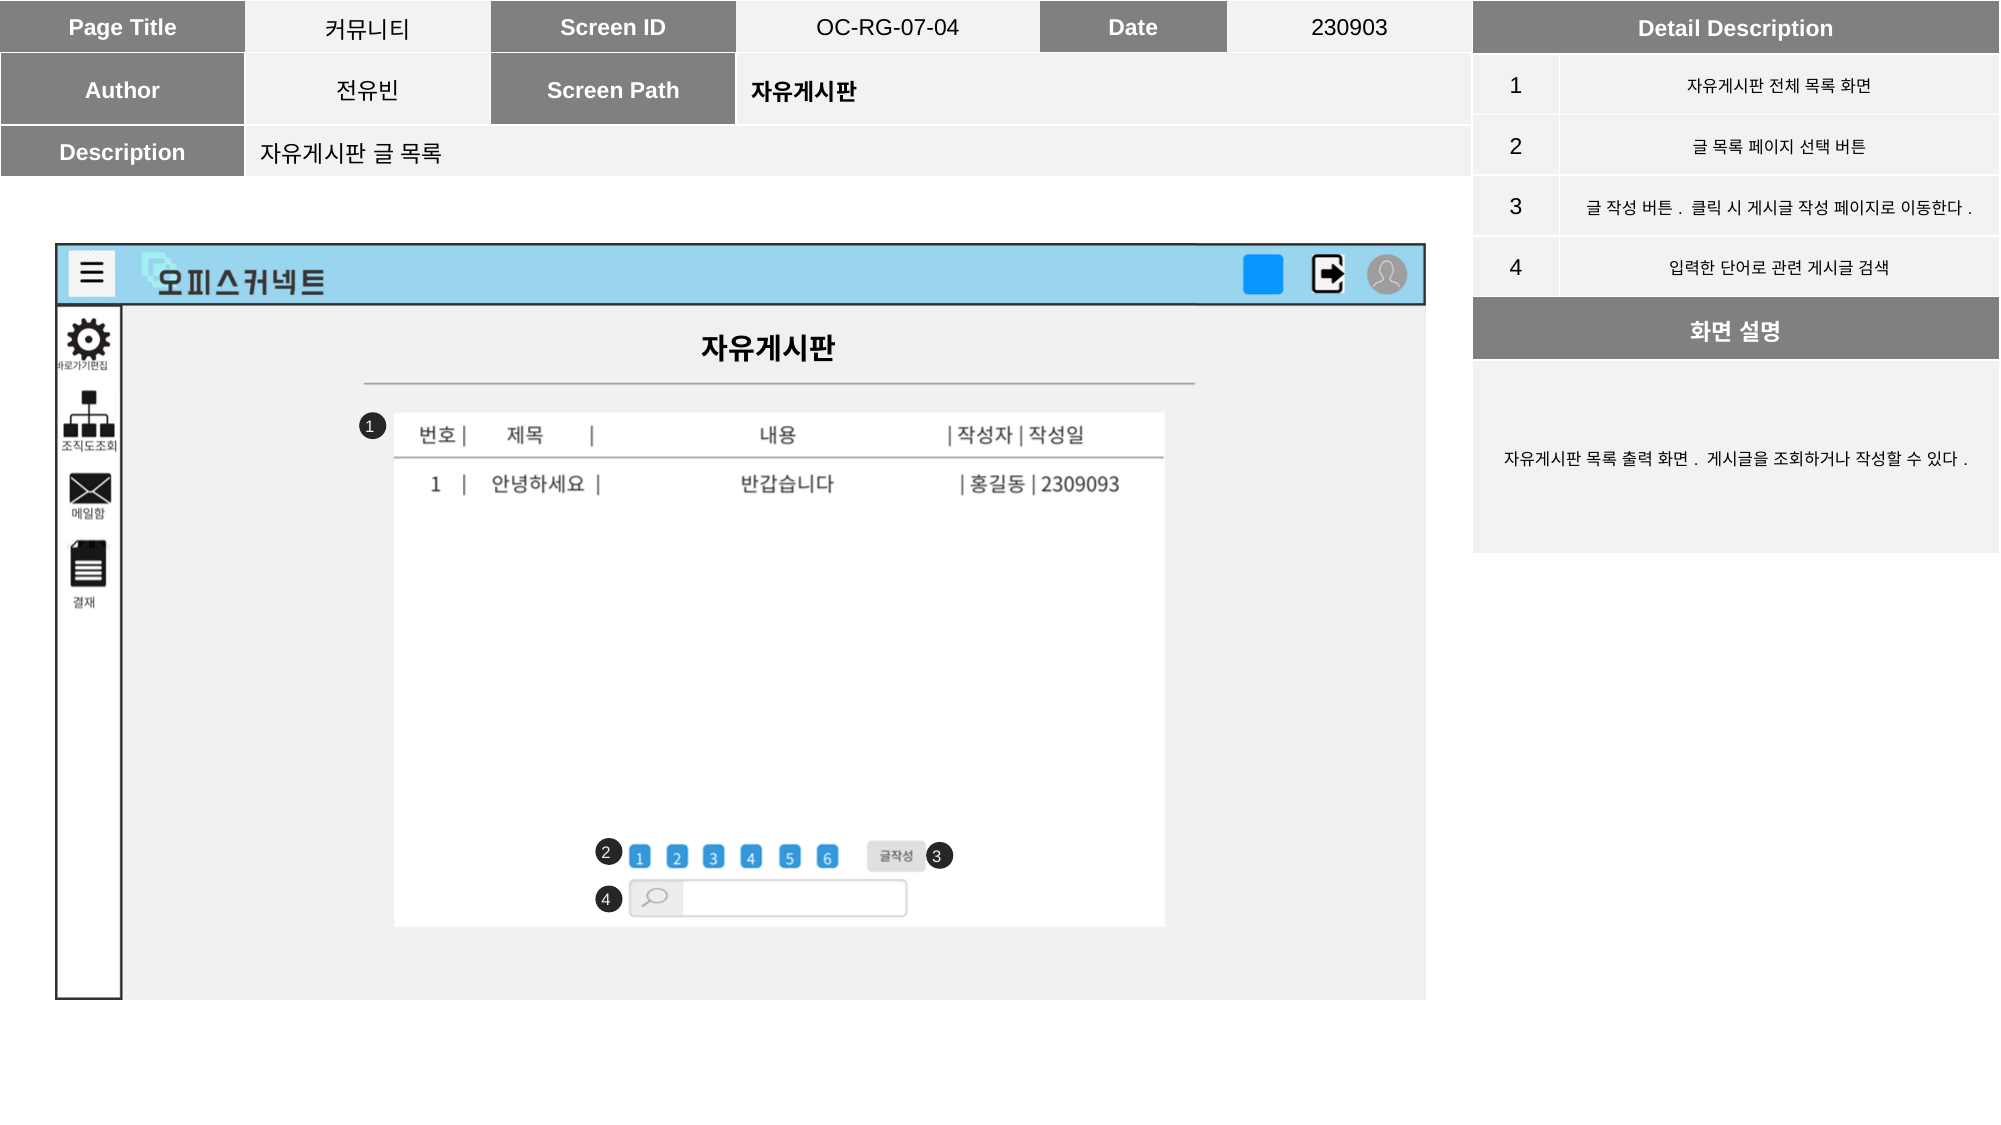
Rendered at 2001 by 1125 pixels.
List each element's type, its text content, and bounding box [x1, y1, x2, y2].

table_cell 글 작성 버튼. 클릭 시 게시글 작성 페이지로 이동한다. [1560, 176, 1999, 235]
table_header OC-RG-07-04 [736, 1, 1040, 52]
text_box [586, 881, 626, 917]
table_cell 4 [1473, 237, 1559, 296]
table_cell 자유게시판 전체 목록 화면 [1560, 55, 1999, 114]
table_cell 2 [1473, 115, 1559, 174]
table_cell Description [1, 126, 244, 176]
table_cell 자유게시판 [737, 53, 1471, 124]
table_cell Screen Path [491, 53, 735, 124]
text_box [917, 838, 957, 874]
table_cell 자유게시판 목록 출력 화면. 게시글을 조회하거나 작성할 수 있다. [1491, 361, 1999, 553]
table_cell 1 [1473, 55, 1559, 114]
table_cell 화면 설명 [1491, 297, 1999, 359]
table_header Date [1040, 1, 1227, 52]
table_header Screen ID [491, 1, 736, 52]
table_cell Author [1, 53, 244, 124]
picture [55, 243, 1491, 1000]
table_cell 3 [1473, 176, 1559, 235]
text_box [350, 408, 390, 444]
table_header 커뮤니티 [245, 1, 491, 52]
table_cell 글 목록 페이지 선택 버튼 [1560, 115, 1999, 174]
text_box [586, 834, 626, 870]
table_cell 자유게시판 글 목록 [246, 126, 1471, 176]
table_header Detail Description [1473, 1, 1999, 53]
table_cell 입력한 단어로 관련 게시글 검색 [1560, 237, 1999, 296]
table_header 230903 [1227, 1, 1472, 52]
table_header Page Title [0, 1, 245, 52]
table_cell 전유빈 [246, 53, 490, 124]
